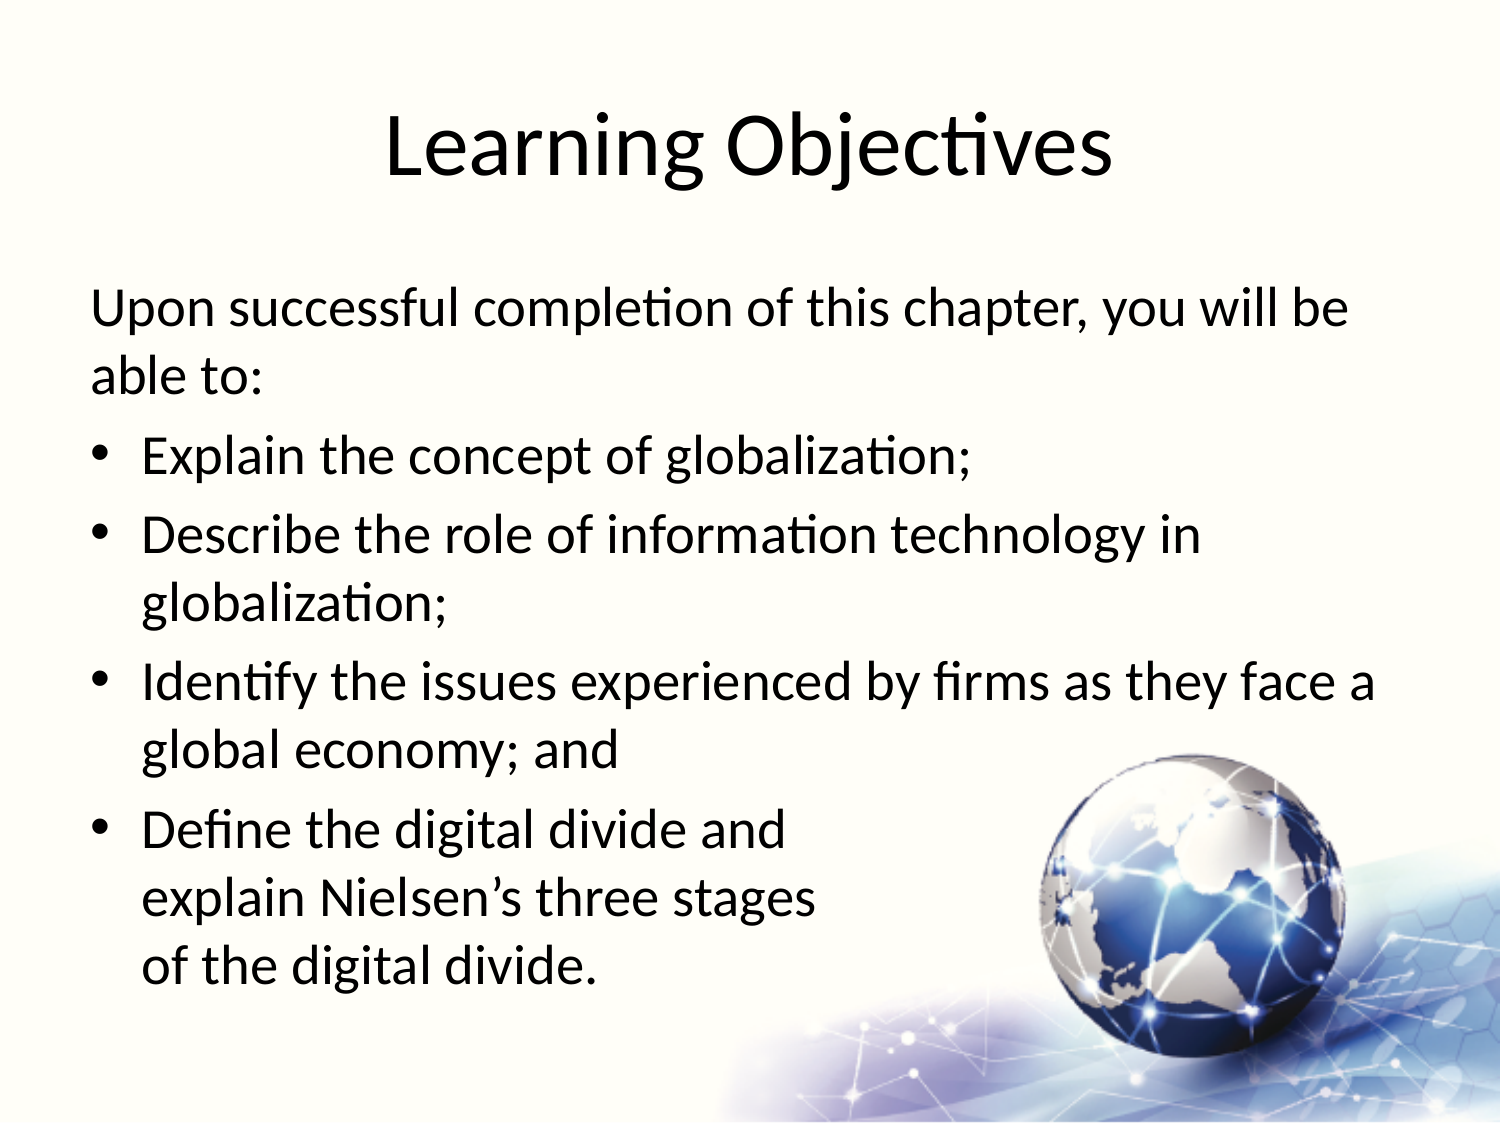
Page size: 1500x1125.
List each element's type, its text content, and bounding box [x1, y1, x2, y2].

picture [0, 0, 1500, 1125]
title Learning Objectives [75, 45, 1425, 233]
list Upon successful completion of this chapter, you will be able to: Explain the concept of globalization; Describe the role of information technology in globalization; Identify the issues experienced by firms as they face a global economy; and Define the digital divide and explain Nielsen’s three stages of the digital divide. [75, 262, 1425, 1005]
